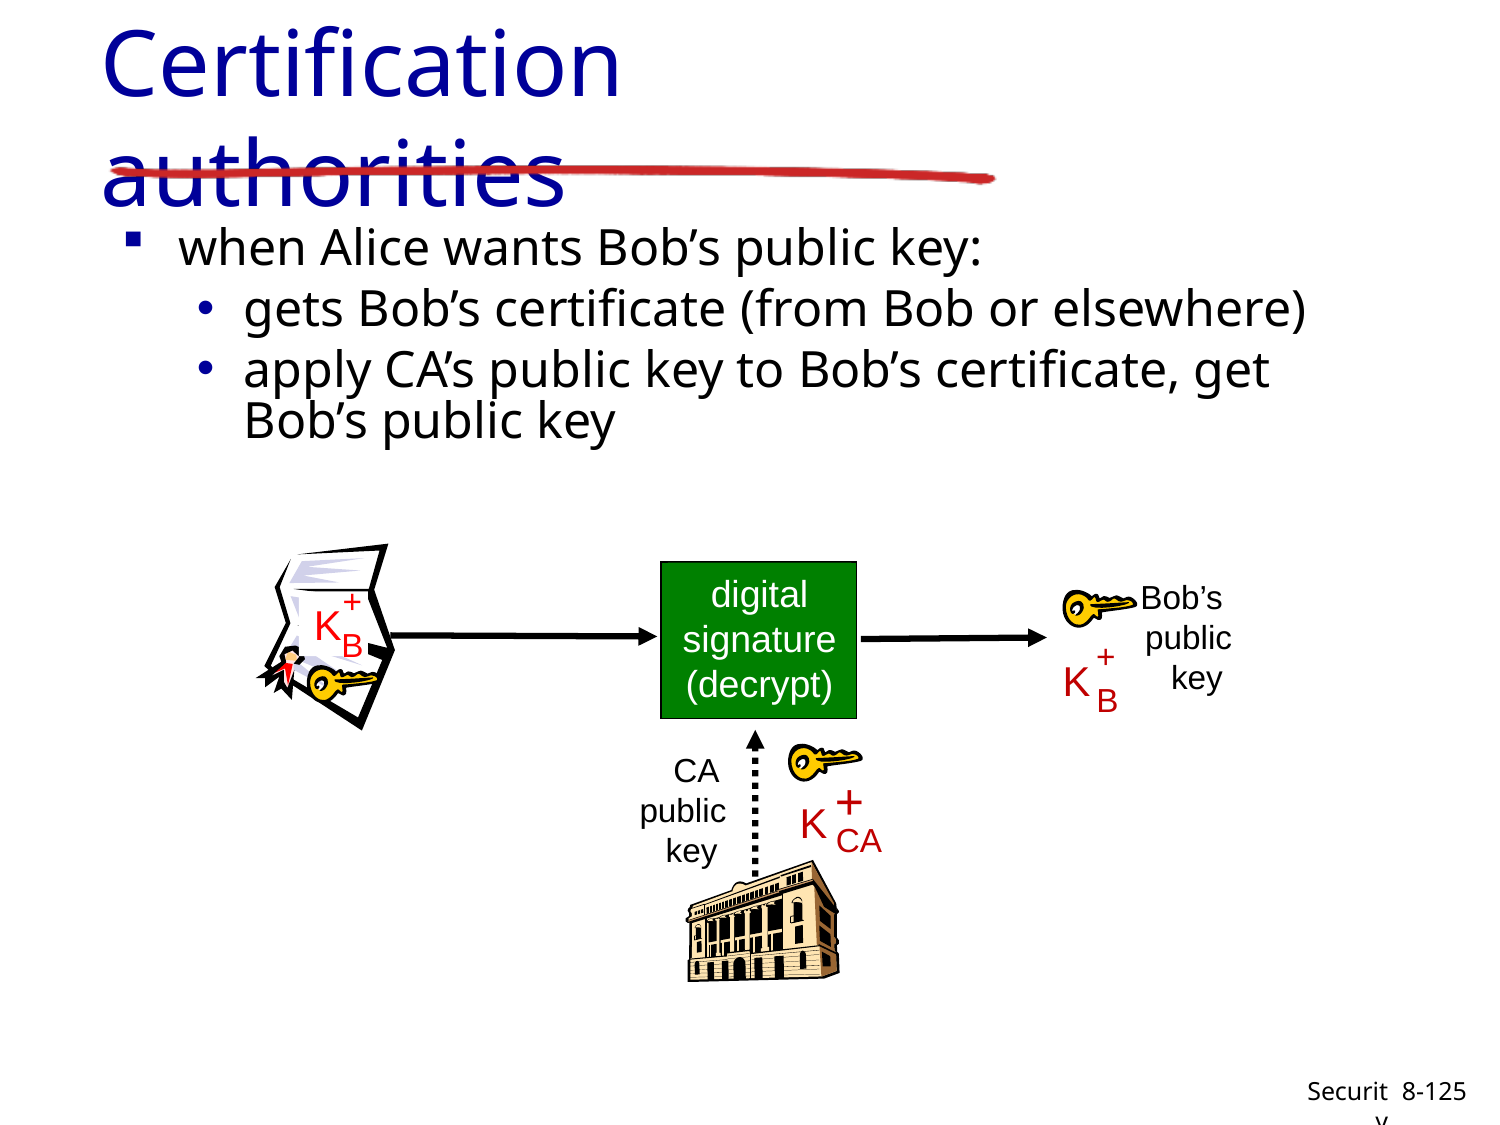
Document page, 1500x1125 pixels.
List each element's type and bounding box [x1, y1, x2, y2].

text_box [783, 761, 898, 868]
picture [1061, 589, 1138, 629]
picture [105, 161, 1007, 191]
text_box [749, 729, 762, 743]
list [106, 217, 1375, 983]
text_box [584, 741, 742, 877]
footer [1284, 1067, 1403, 1110]
text_box [660, 561, 857, 719]
picture [787, 742, 863, 783]
title [85, 21, 1120, 209]
text_box [860, 568, 1248, 728]
text_box [255, 541, 658, 733]
text_box [1387, 1068, 1500, 1113]
